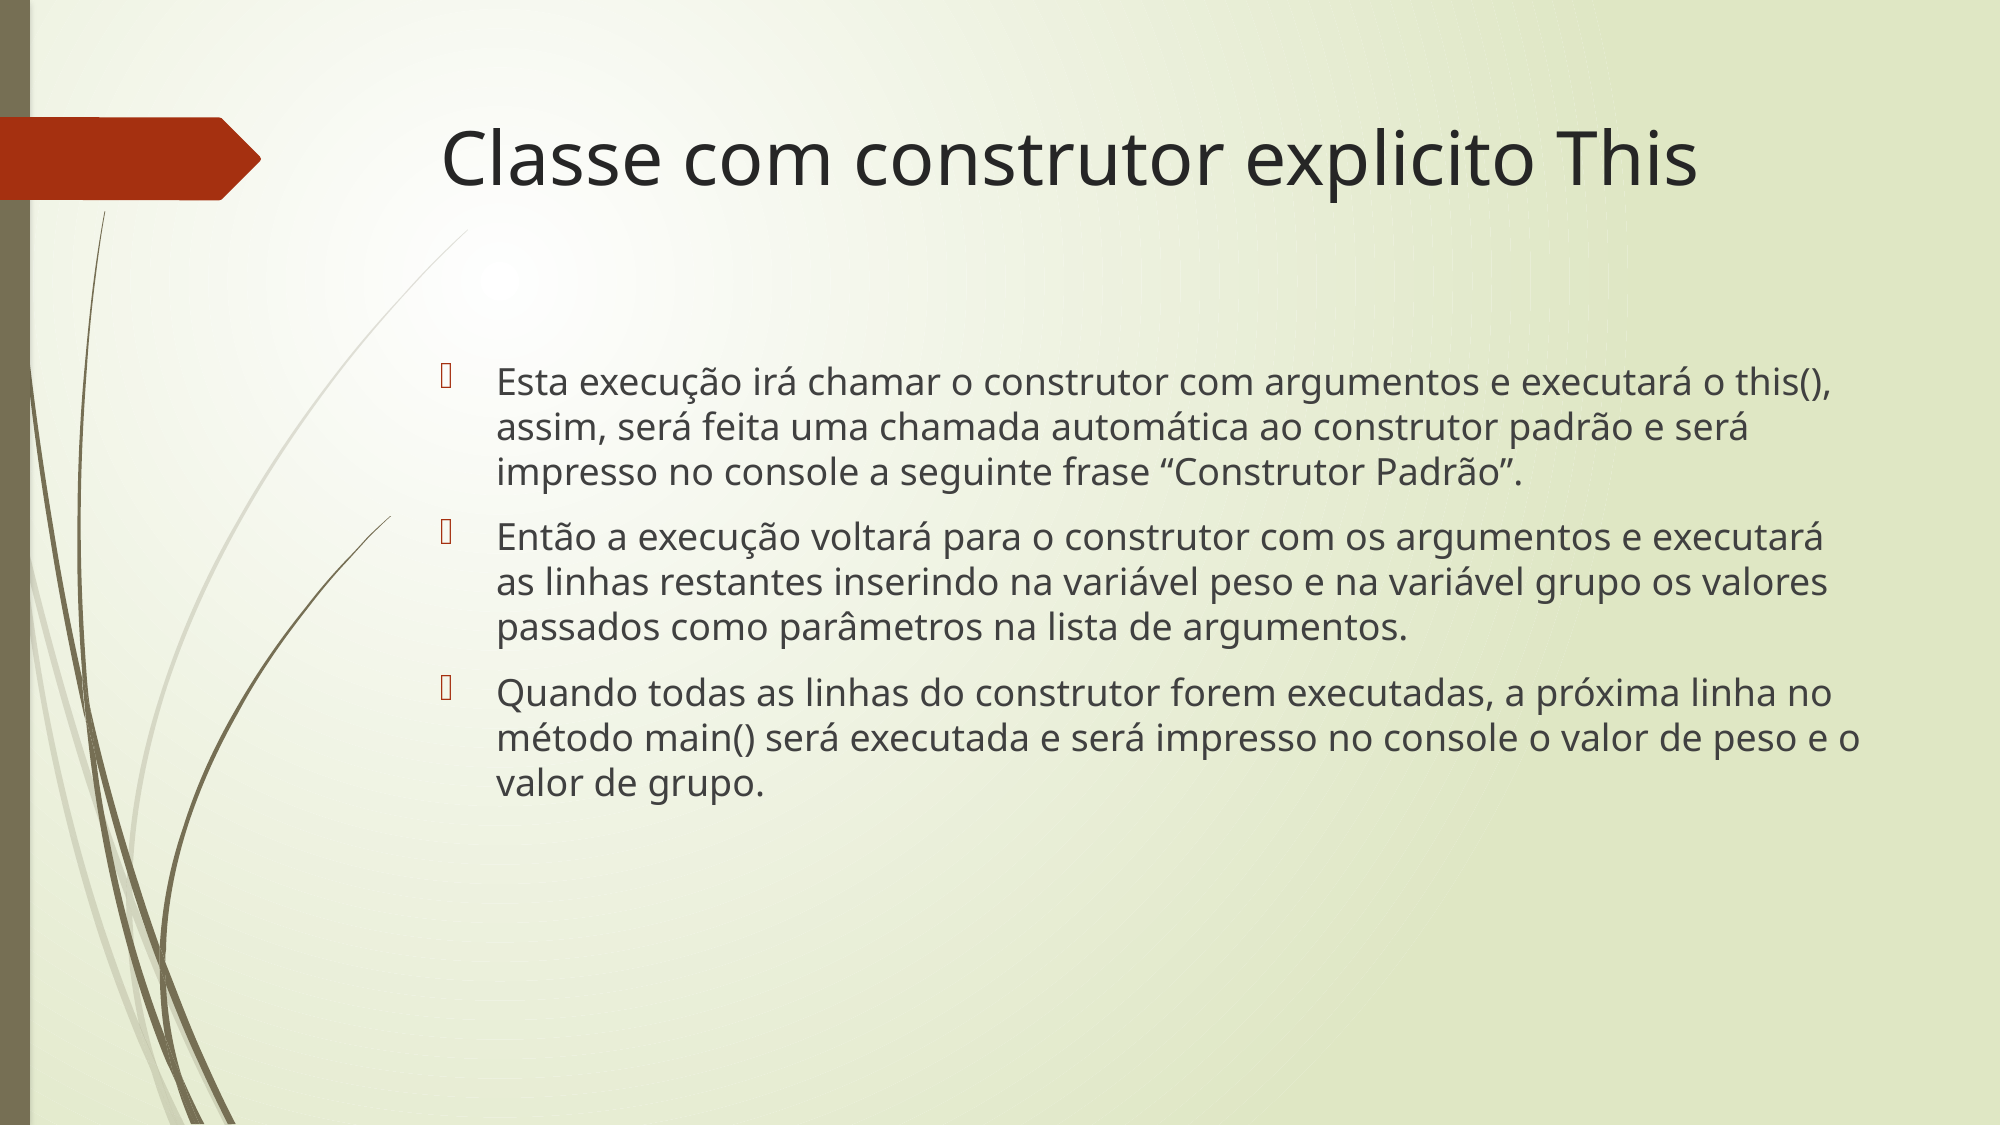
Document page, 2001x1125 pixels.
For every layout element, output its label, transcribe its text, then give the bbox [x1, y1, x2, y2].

title Classe com construtor explicito This [425, 102, 1888, 313]
list Esta execução irá chamar o construtor com argumentos e executará o this(), assim, será feita uma chamada automática ao construtor padrão e será impresso no console a seguinte frase “Construtor Padrão”. Então a execução voltará para o construtor com os argumentos e executará as linhas restantes inserindo na variável peso e na variável grupo os valores passados como parâmetros na lista de argumentos. Quando todas as linhas do construtor forem executadas, a próxima linha no método main() será executada e será impresso no console o valor de peso e o valor de grupo. [424, 350, 1888, 970]
